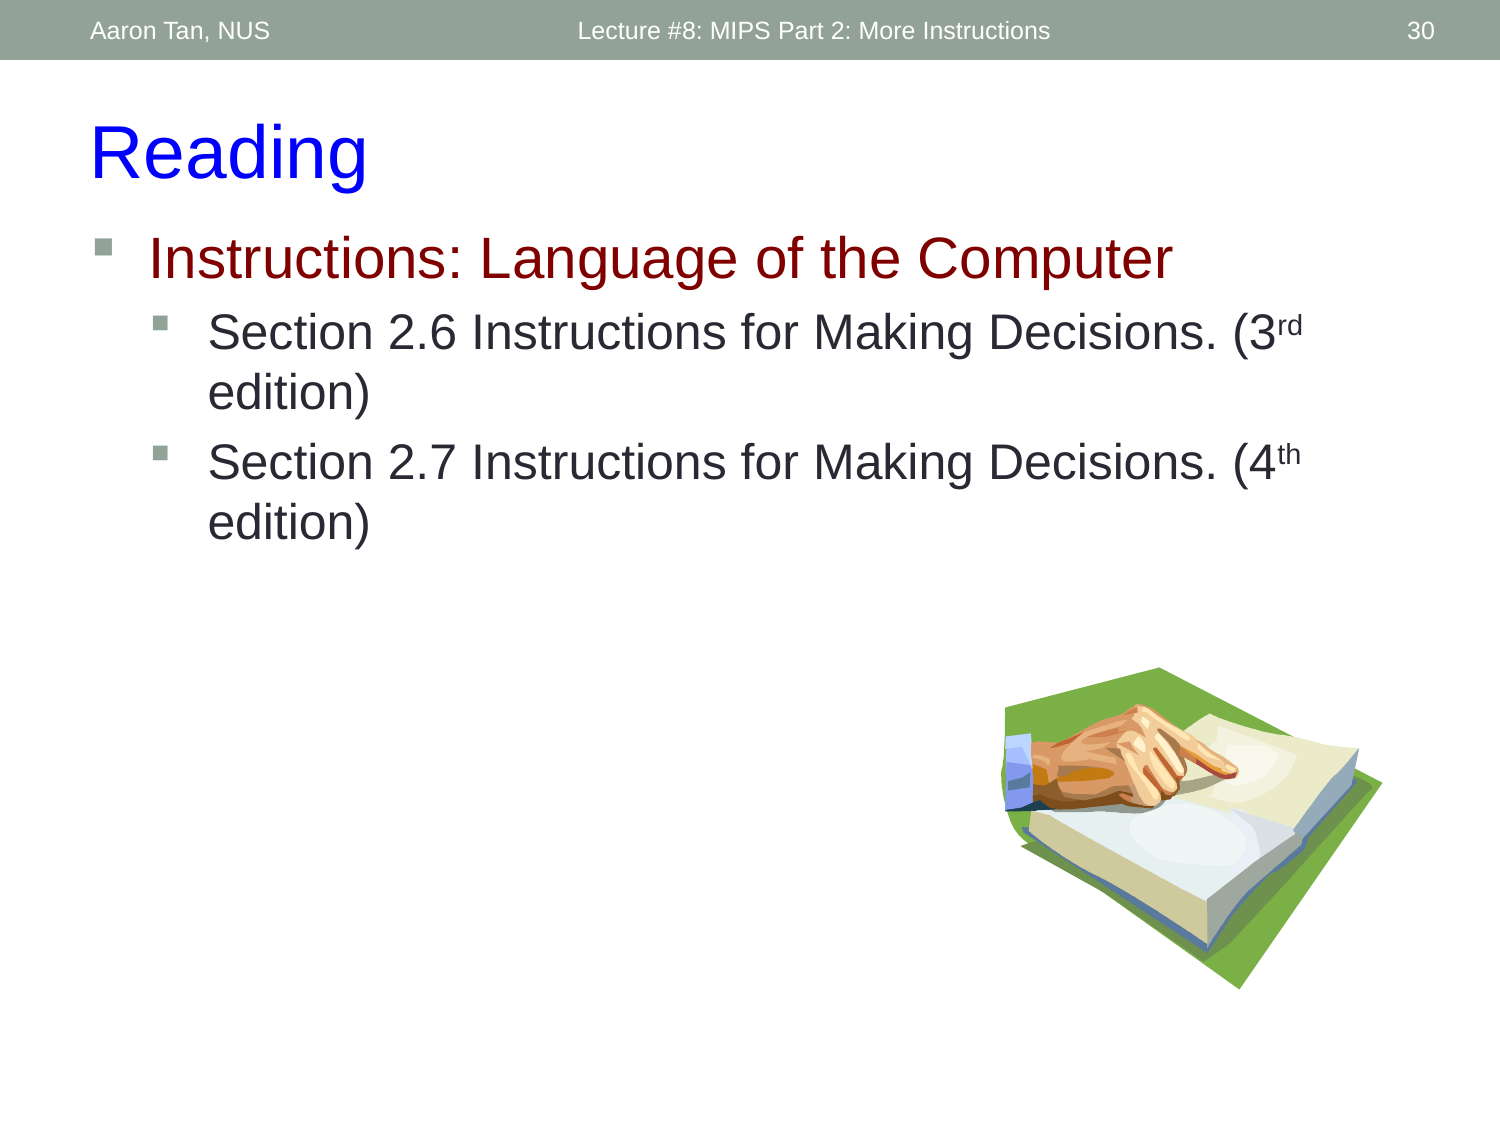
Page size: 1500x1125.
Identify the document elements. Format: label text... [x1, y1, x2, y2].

picture [999, 662, 1388, 995]
text_box Reading [75, 96, 1450, 202]
footer Lecture #8: MIPS Part 2: More Instructions [562, 3, 1238, 57]
slide_number Aaron Tan, NUS [75, 3, 550, 57]
slide_number 30 [1308, 3, 1450, 57]
text_box Instructions: Language of the Computer Section 2.6 Instructions for Making Decisions. (3rd edition) Section 2.7 Instructions for Making Decisions. (4th edition) [74, 212, 1425, 575]
